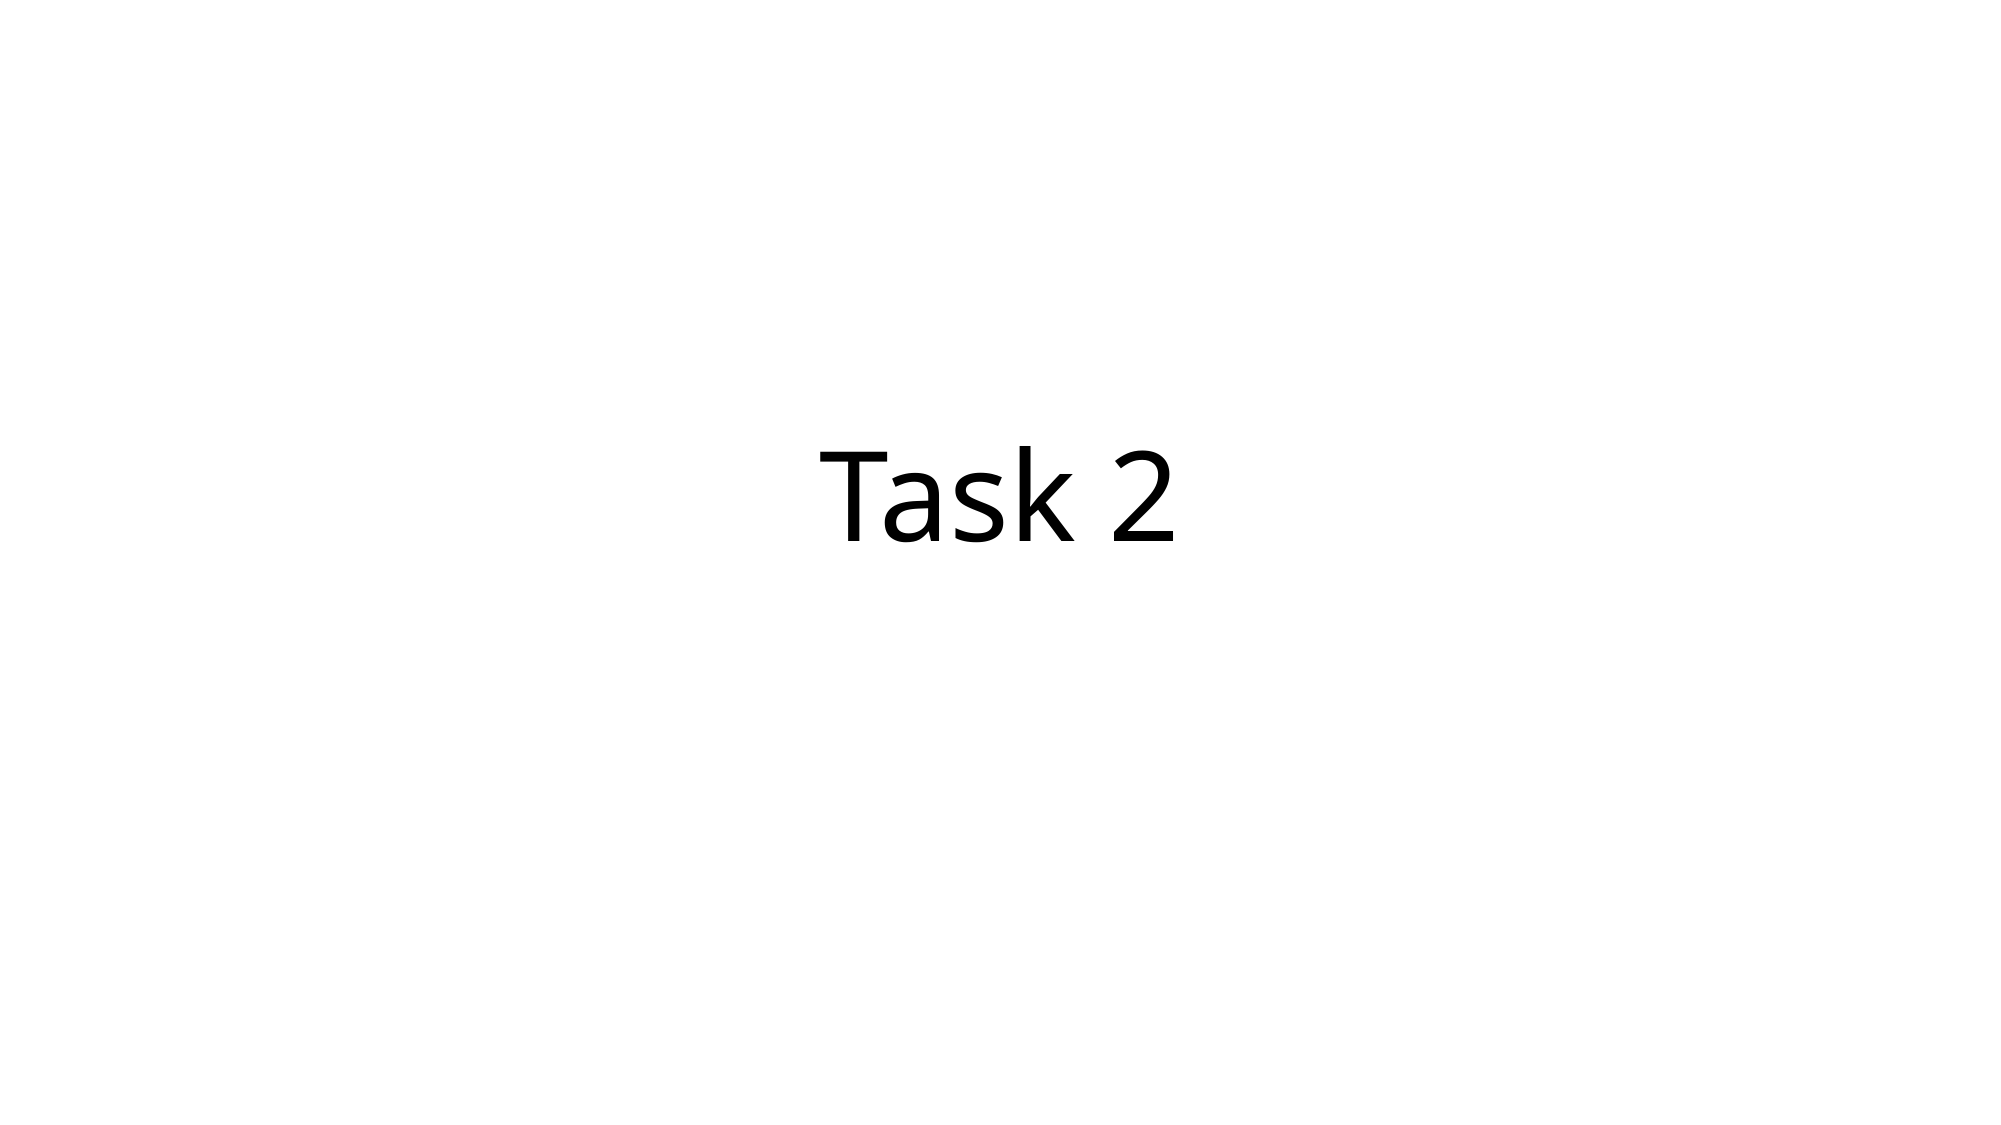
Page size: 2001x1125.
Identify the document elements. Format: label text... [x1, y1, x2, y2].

title Task 2 [249, 184, 1750, 576]
